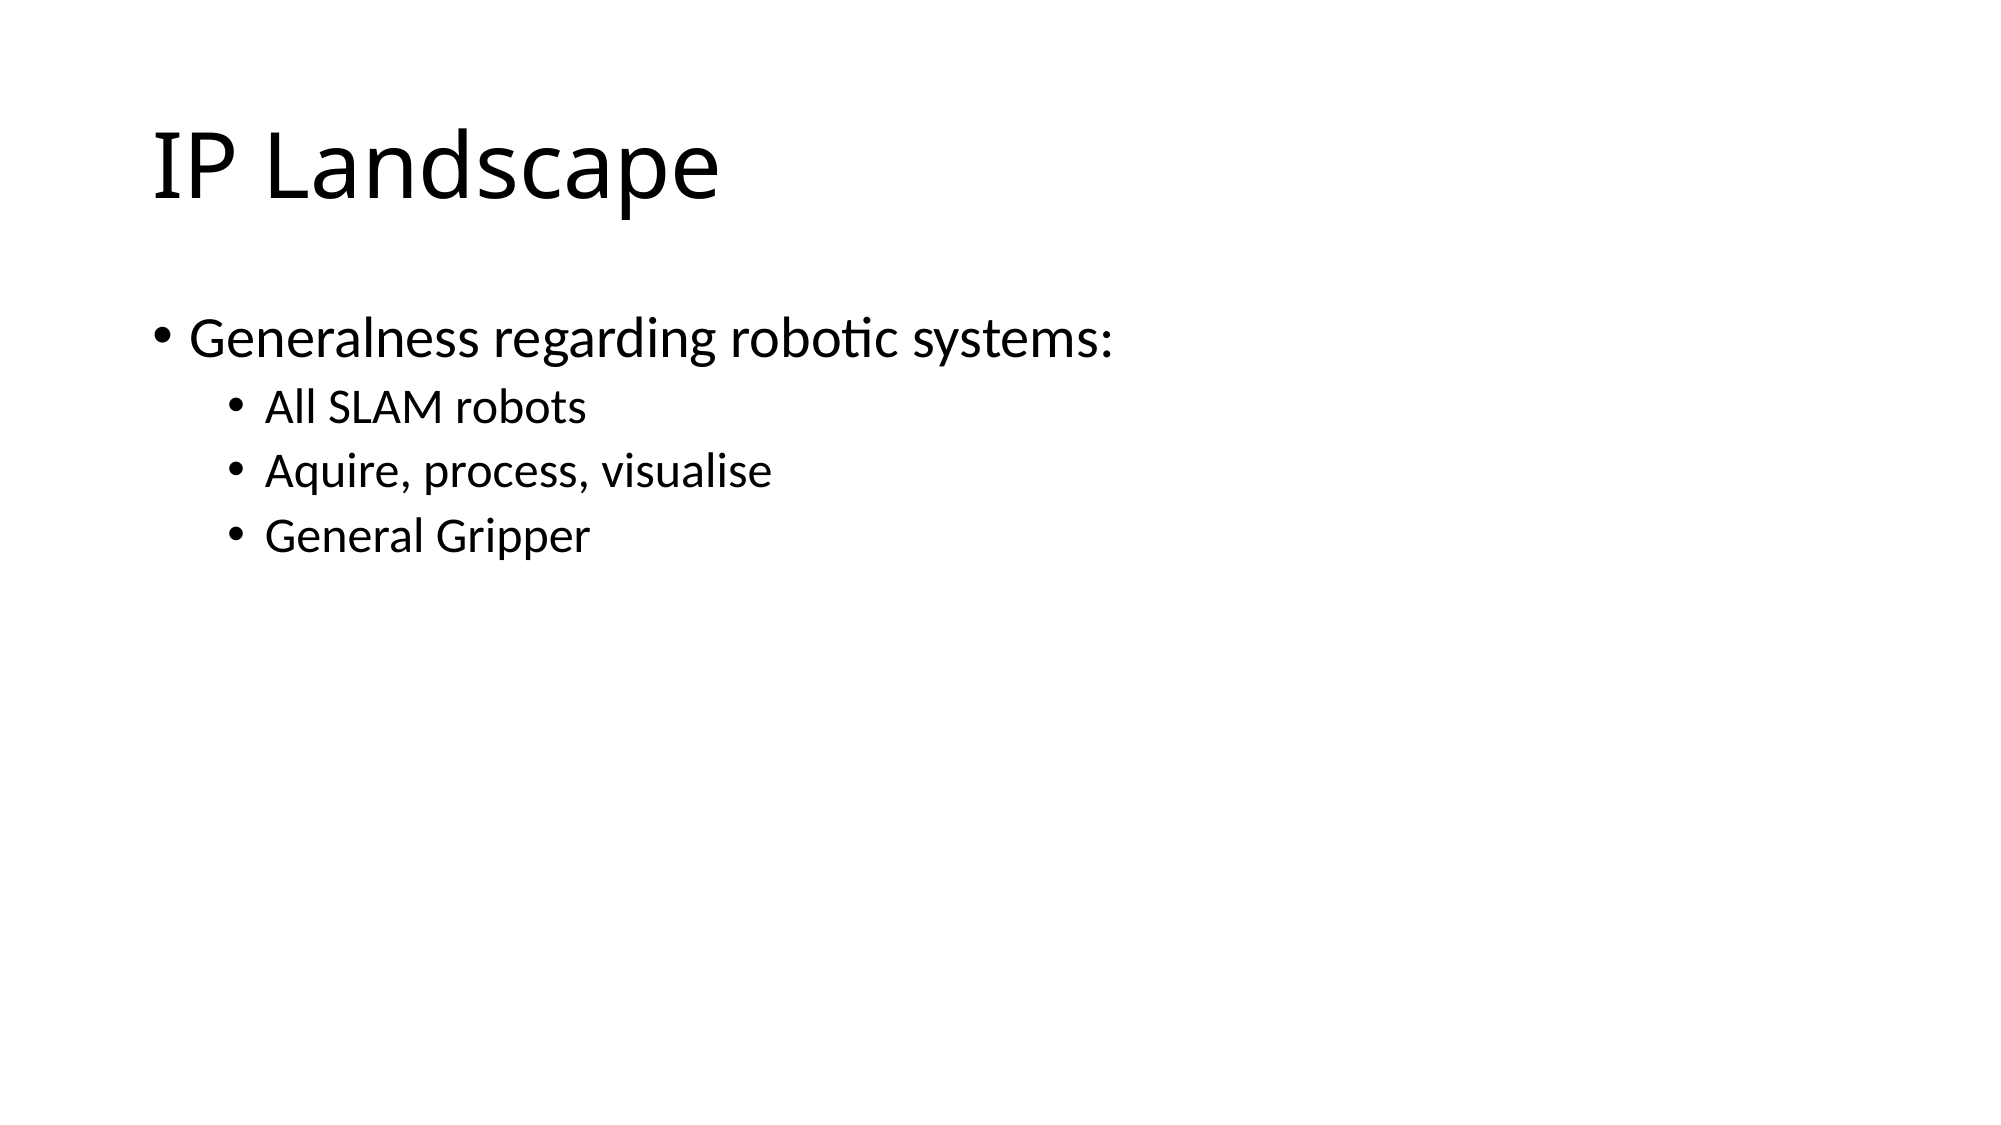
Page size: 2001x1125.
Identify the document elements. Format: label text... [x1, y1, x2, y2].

list Generalness regarding robotic systems: All SLAM robots Aquire, process, visualise General Gripper [137, 299, 1863, 1014]
title IP Landscape [137, 59, 1863, 278]
